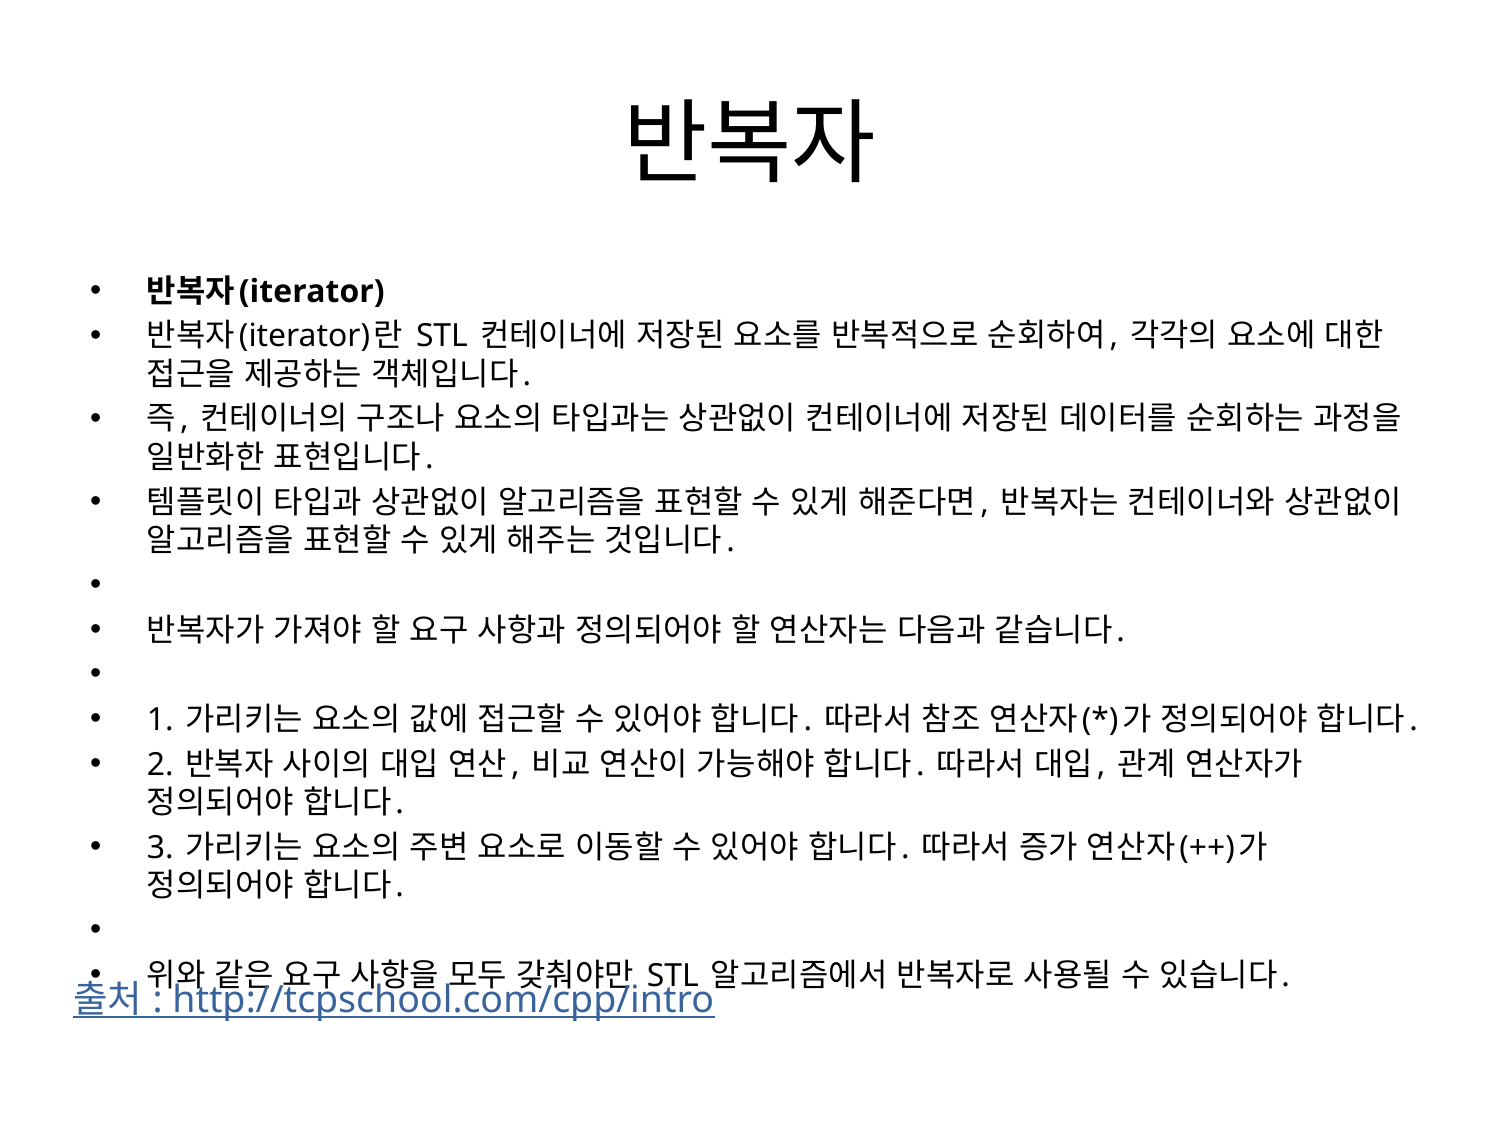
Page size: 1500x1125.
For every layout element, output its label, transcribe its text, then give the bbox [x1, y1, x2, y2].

list 반복자(iterator) 반복자(iterator)란 STL 컨테이너에 저장된 요소를 반복적으로 순회하여, 각각의 요소에 대한 접근을 제공하는 객체입니다. 즉, 컨테이너의 구조나 요소의 타입과는 상관없이 컨테이너에 저장된 데이터를 순회하는 과정을 일반화한 표현입니다. 템플릿이 타입과 상관없이 알고리즘을 표현할 수 있게 해준다면, 반복자는 컨테이너와 상관없이 알고리즘을 표현할 수 있게 해주는 것입니다. 반복자가 가져야 할 요구 사항과 정의되어야 할 연산자는 다음과 같습니다. 1. 가리키는 요소의 값에 접근할 수 있어야 합니다. 따라서 참조 연산자(*)가 정의되어야 합니다. 2. 반복자 사이의 대입 연산, 비교 연산이 가능해야 합니다. 따라서 대입, 관계 연산자가 정의되어야 합니다. 3. 가리키는 요소의 주변 요소로 이동할 수 있어야 합니다. 따라서 증가 연산자(++)가 정의되어야 합니다. 위와 같은 요구 사항을 모두 갖춰야만 STL 알고리즘에서 반복자로 사용될 수 있습니다. [75, 262, 1425, 1005]
text_box 출처 : http://tcpschool.com/cpp/intro [58, 967, 1361, 1037]
title 반복자 [75, 45, 1425, 233]
